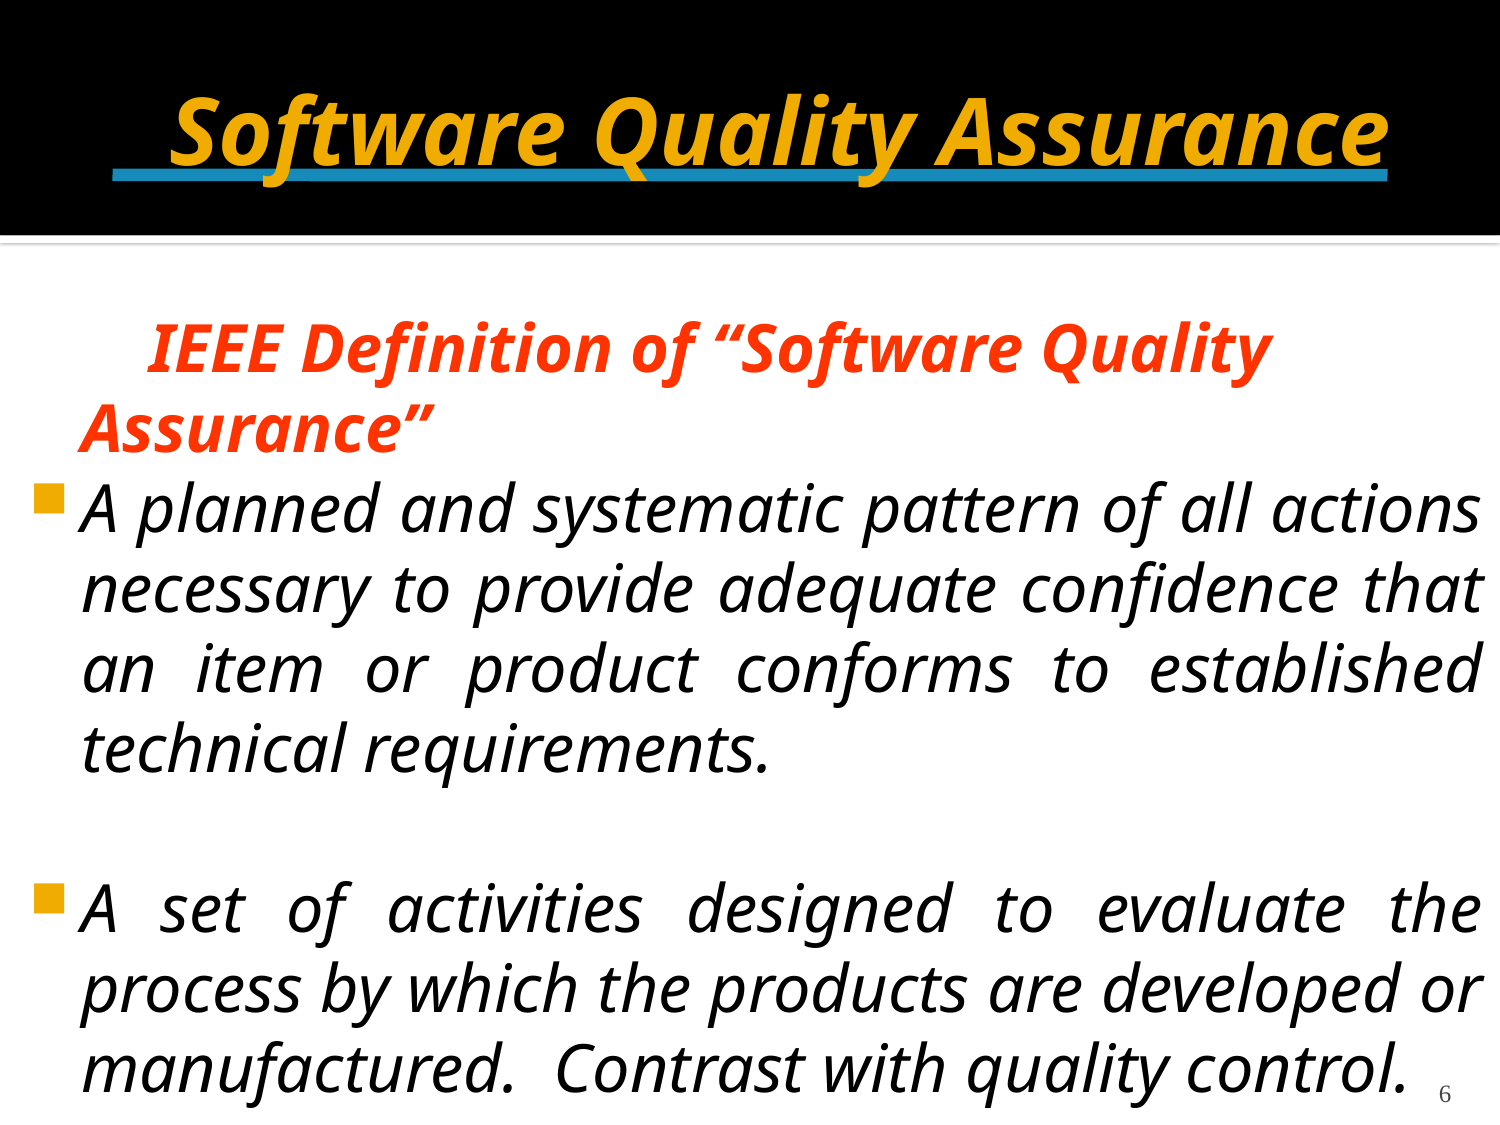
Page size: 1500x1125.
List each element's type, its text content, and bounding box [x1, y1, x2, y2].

list IEEE Definition of “Software Quality Assurance” A planned and systematic pattern of all actions necessary to provide adequate confidence that an item or product conforms to established technical requirements. A set of activities designed to evaluate the process by which the products are developed or manufactured. Contrast with quality control. [0, 291, 1500, 1050]
slide_number 6 [1345, 1062, 1467, 1108]
title Software Quality Assurance [0, 25, 1500, 231]
